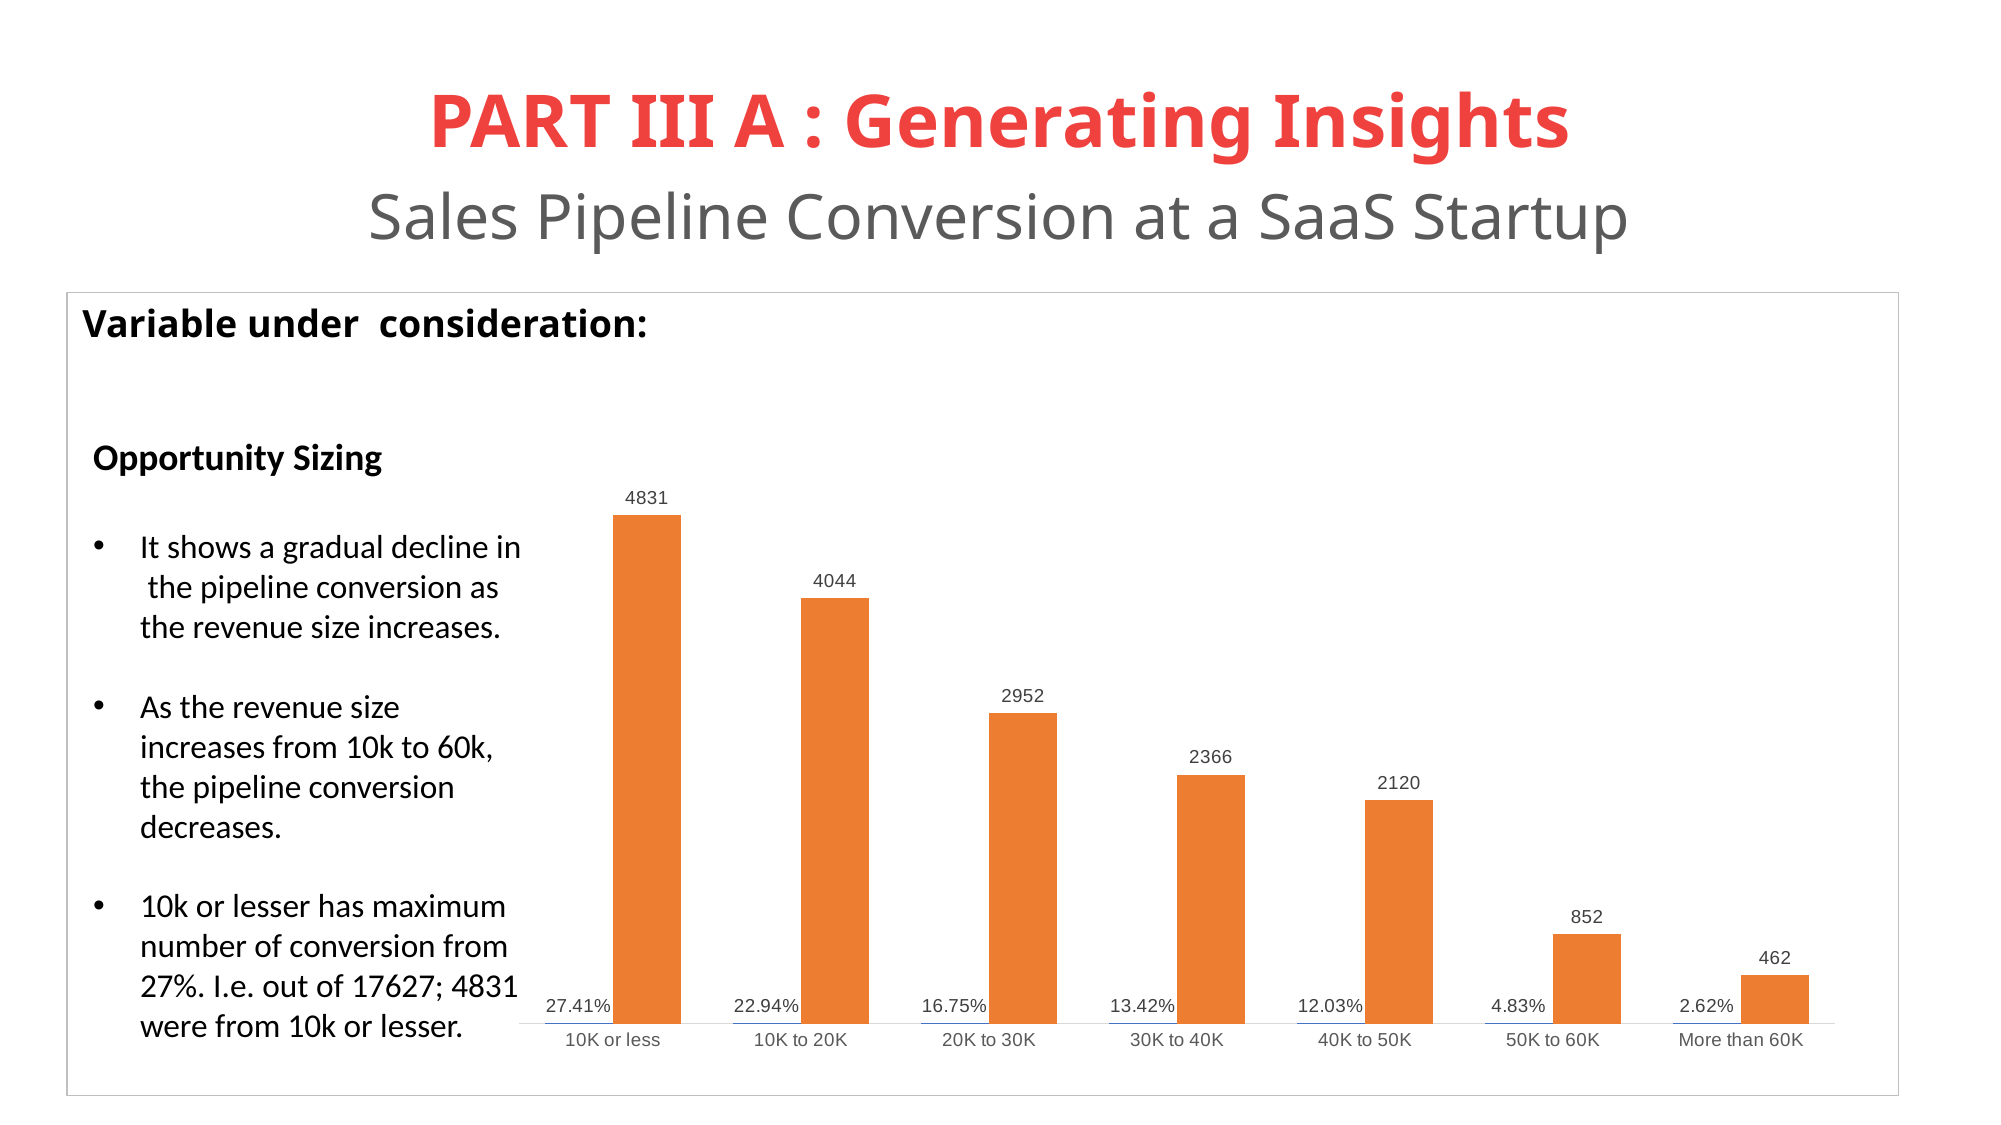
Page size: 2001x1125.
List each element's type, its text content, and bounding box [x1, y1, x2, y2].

chart [491, 378, 1863, 1066]
title PART III A : Generating Insights Sales Pipeline Conversion at a SaaS Startup [137, 59, 1863, 278]
text_box Opportunity Sizing It shows a gradual decline in the pipeline conversion as the revenue size increases. As the revenue size increases from 10k to 60k, the pipeline conversion decreases. 10k or lesser has maximum number of conversion from 27%. I.e. out of 17627; 4831 were from 10k or lesser. [78, 412, 538, 1097]
text_box Variable under consideration: [67, 292, 1899, 1096]
